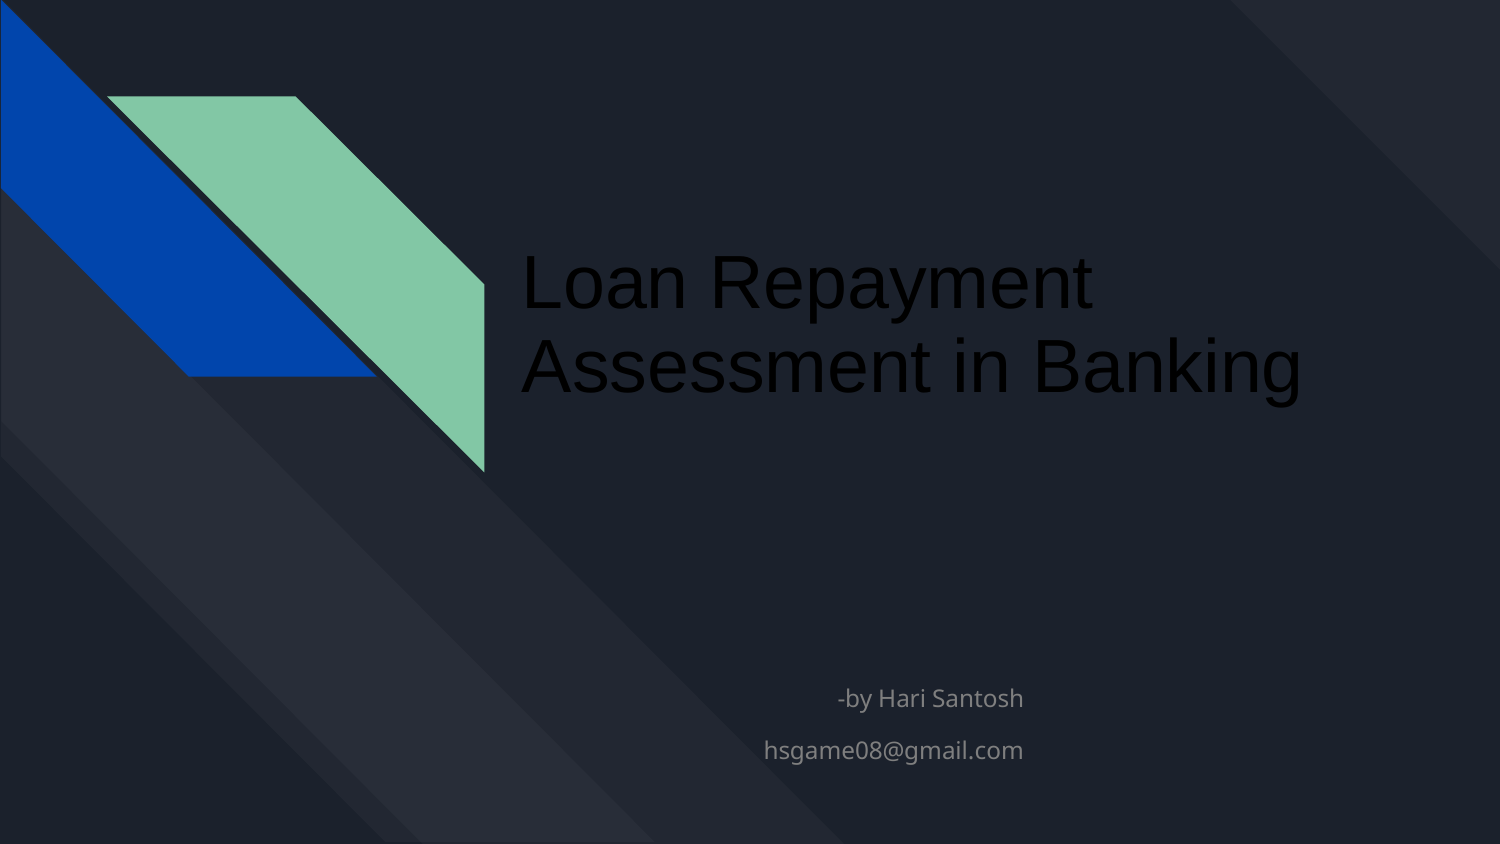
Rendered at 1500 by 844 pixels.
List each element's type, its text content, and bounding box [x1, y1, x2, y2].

subtitle -by Hari Santosh hsgame08@gmail.com [342, 662, 1039, 784]
title Loan Repayment Assessment in Banking [506, 225, 1330, 485]
